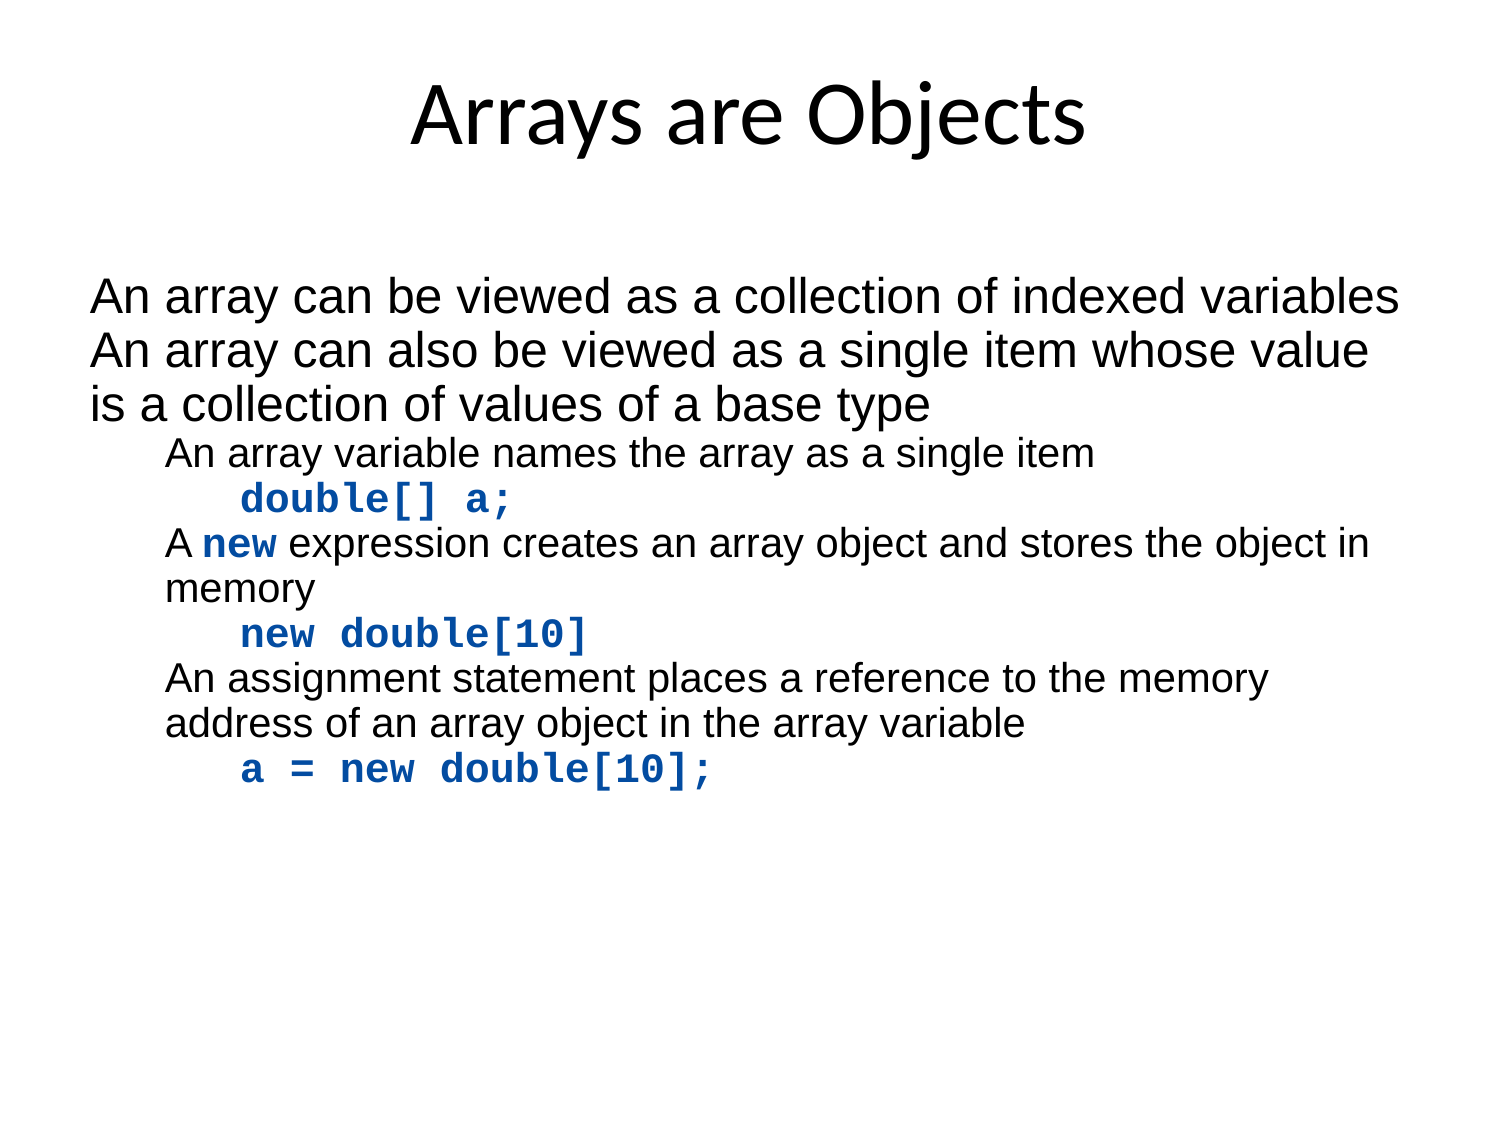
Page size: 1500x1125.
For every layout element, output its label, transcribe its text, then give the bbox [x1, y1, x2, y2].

title Arrays are Objects [75, 45, 1425, 233]
list An array can be viewed as a collection of indexed variables An array can also be viewed as a single item whose value is a collection of values of a base type An array variable names the array as a single item double[] a; A new expression creates an array object and stores the object in memory new double[10] An assignment statement places a reference to the memory address of an array object in the array variable a = new double[10]; [75, 262, 1425, 1005]
